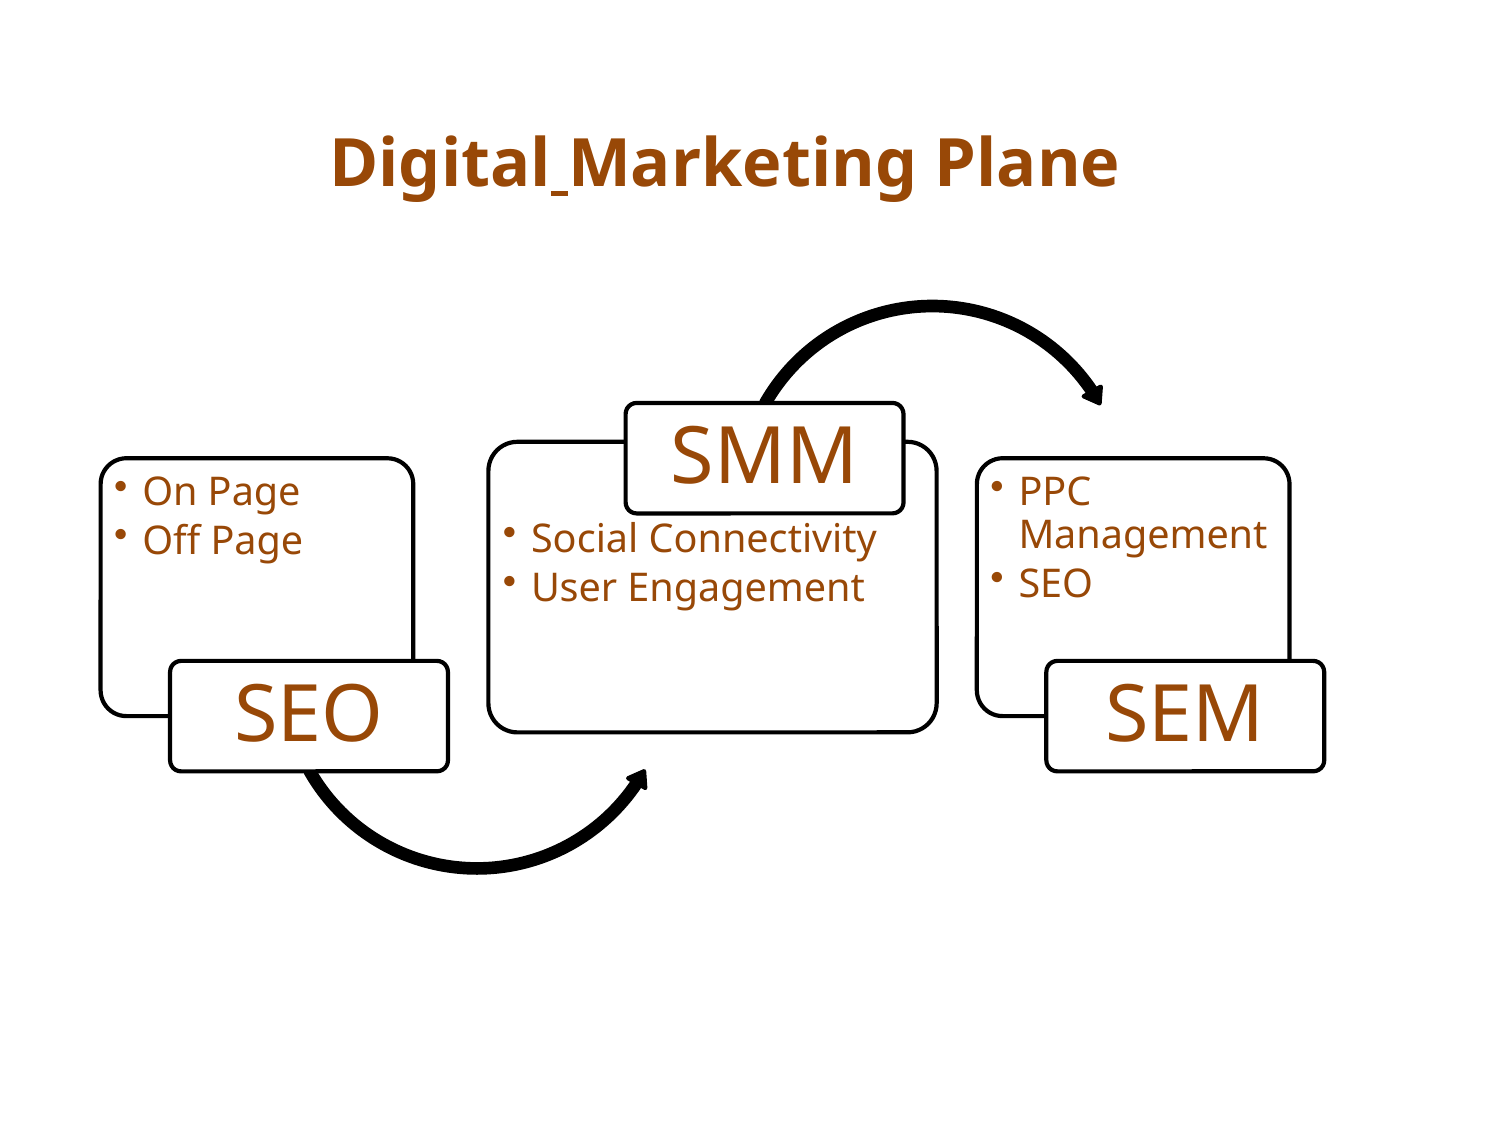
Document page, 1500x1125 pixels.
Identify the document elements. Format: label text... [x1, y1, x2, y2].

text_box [99, 187, 1326, 988]
text_box Digital Marketing Plane [62, 112, 1388, 208]
